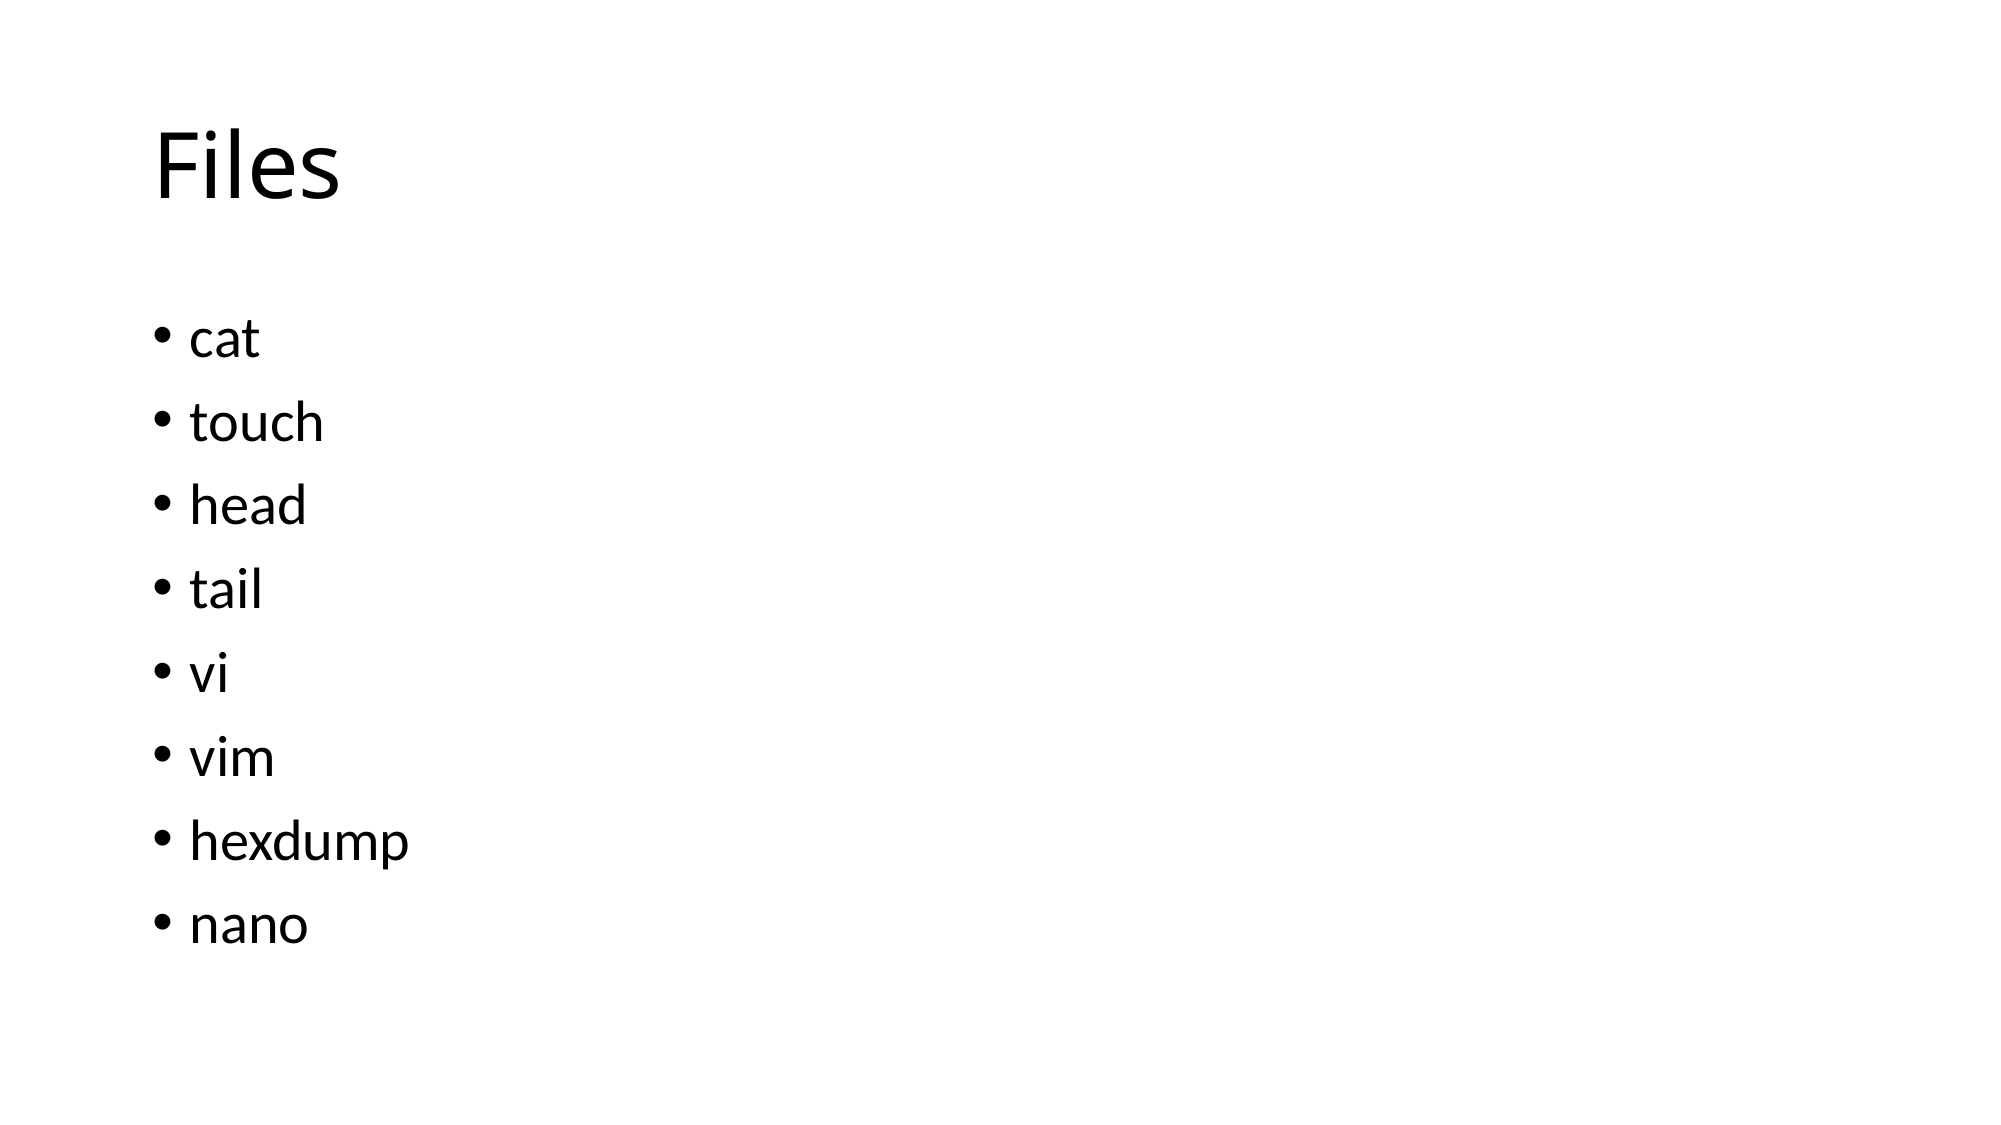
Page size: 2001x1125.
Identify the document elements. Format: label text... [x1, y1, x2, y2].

title Files [137, 59, 1863, 278]
list cat touch head tail vi vim hexdump nano [137, 299, 1863, 1014]
